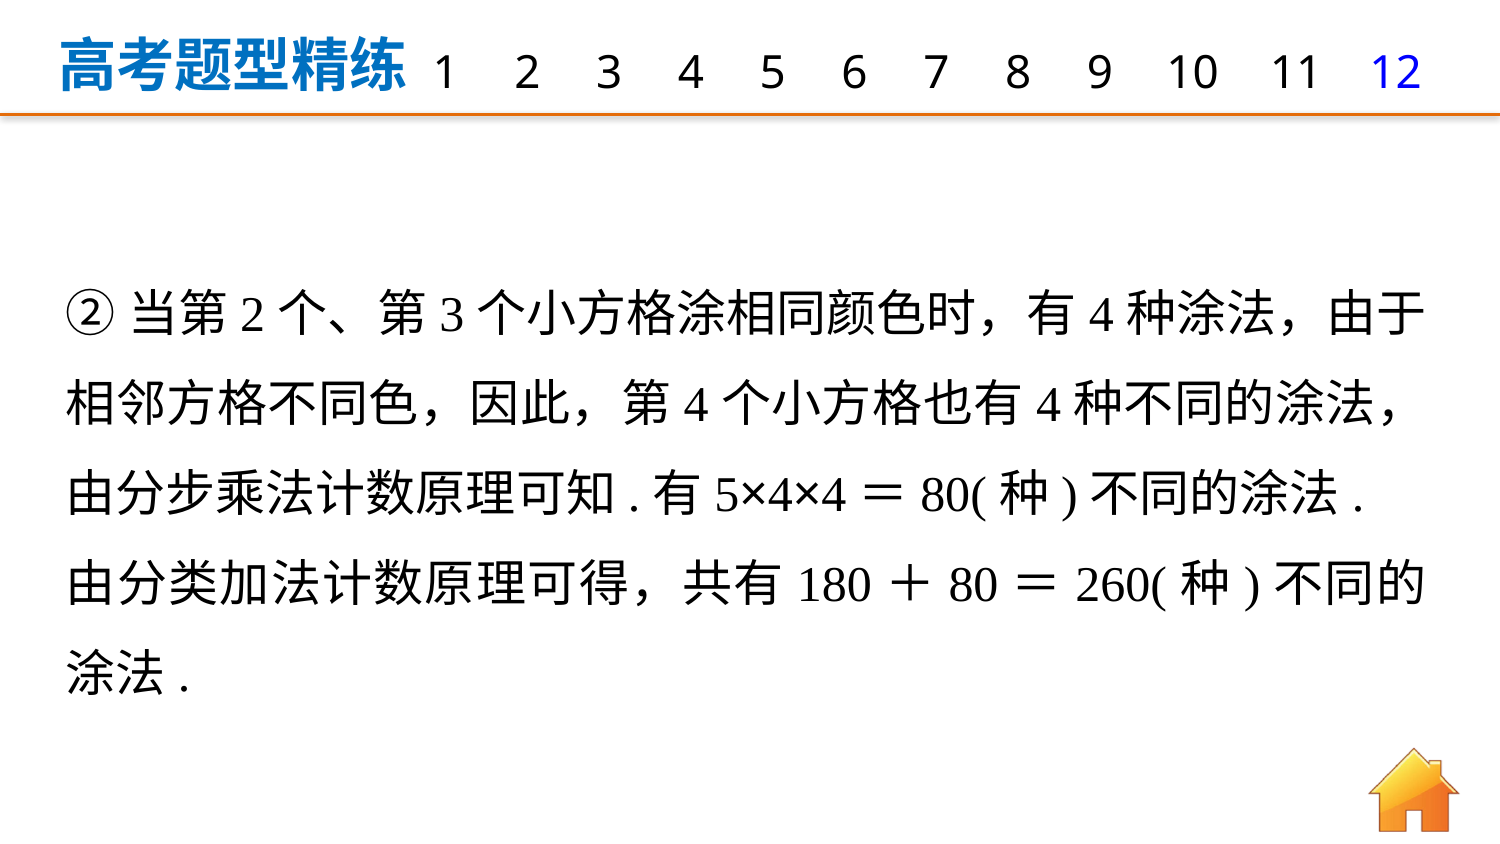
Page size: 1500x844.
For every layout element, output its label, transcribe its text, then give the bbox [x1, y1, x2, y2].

picture [1345, 739, 1471, 844]
text_box 9 [1065, 38, 1135, 109]
text_box 高考题型精练 [43, 20, 423, 105]
text_box ②当第2个、第3个小方格涂相同颜色时，有4种涂法，由于相邻方格不同色，因此，第4个小方格也有4种不同的涂法，由分步乘法计数原理可知.有5×4×4＝80(种)不同的涂法. 由分类加法计数原理可得，共有180＋80＝260(种)不同的涂法. [51, 243, 1442, 709]
text_box 7 [901, 38, 972, 109]
text_box 6 [819, 38, 890, 109]
text_box 5 [738, 38, 808, 109]
text_box 1 [410, 38, 481, 109]
text_box 4 [656, 38, 726, 109]
text_box 2 [492, 38, 563, 109]
text_box 3 [574, 38, 644, 109]
text_box 12 [1353, 38, 1438, 109]
text_box 8 [983, 38, 1053, 109]
text_box 10 [1147, 41, 1239, 106]
text_box 11 [1250, 41, 1342, 106]
